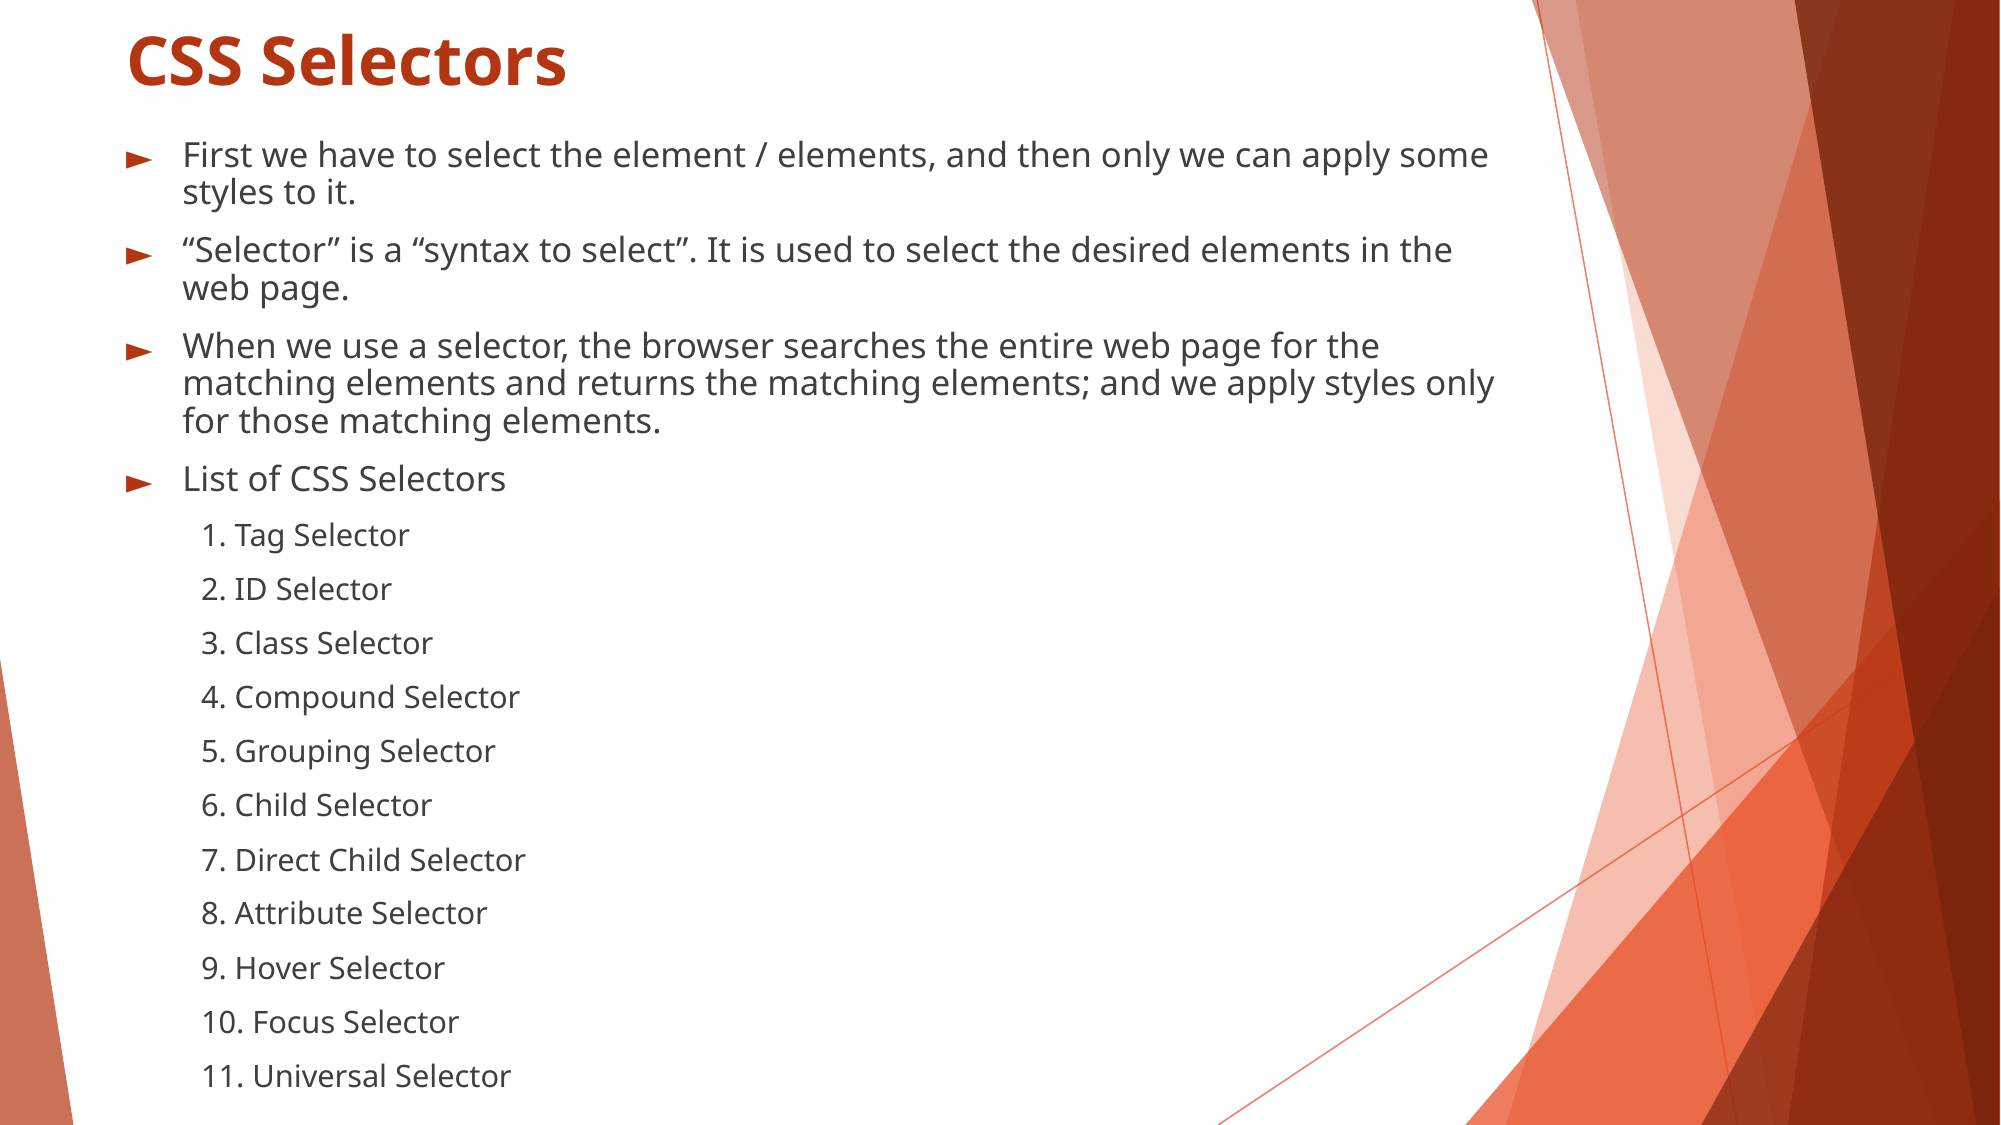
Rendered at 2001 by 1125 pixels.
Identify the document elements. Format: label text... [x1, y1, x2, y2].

title CSS Selectors [111, 10, 1522, 111]
list First we have to select the element / elements, and then only we can apply some styles to it. “Selector” is a “syntax to select”. It is used to select the desired elements in the web page. When we use a selector, the browser searches the entire web page for the matching elements and returns the matching elements; and we apply styles only for those matching elements. List of CSS Selectors 1. Tag Selector 2. ID Selector 3. Class Selector 4. Compound Selector 5. Grouping Selector 6. Child Selector 7. Direct Child Selector 8. Attribute Selector 9. Hover Selector 10. Focus Selector 11. Universal Selector [111, 129, 1522, 1125]
